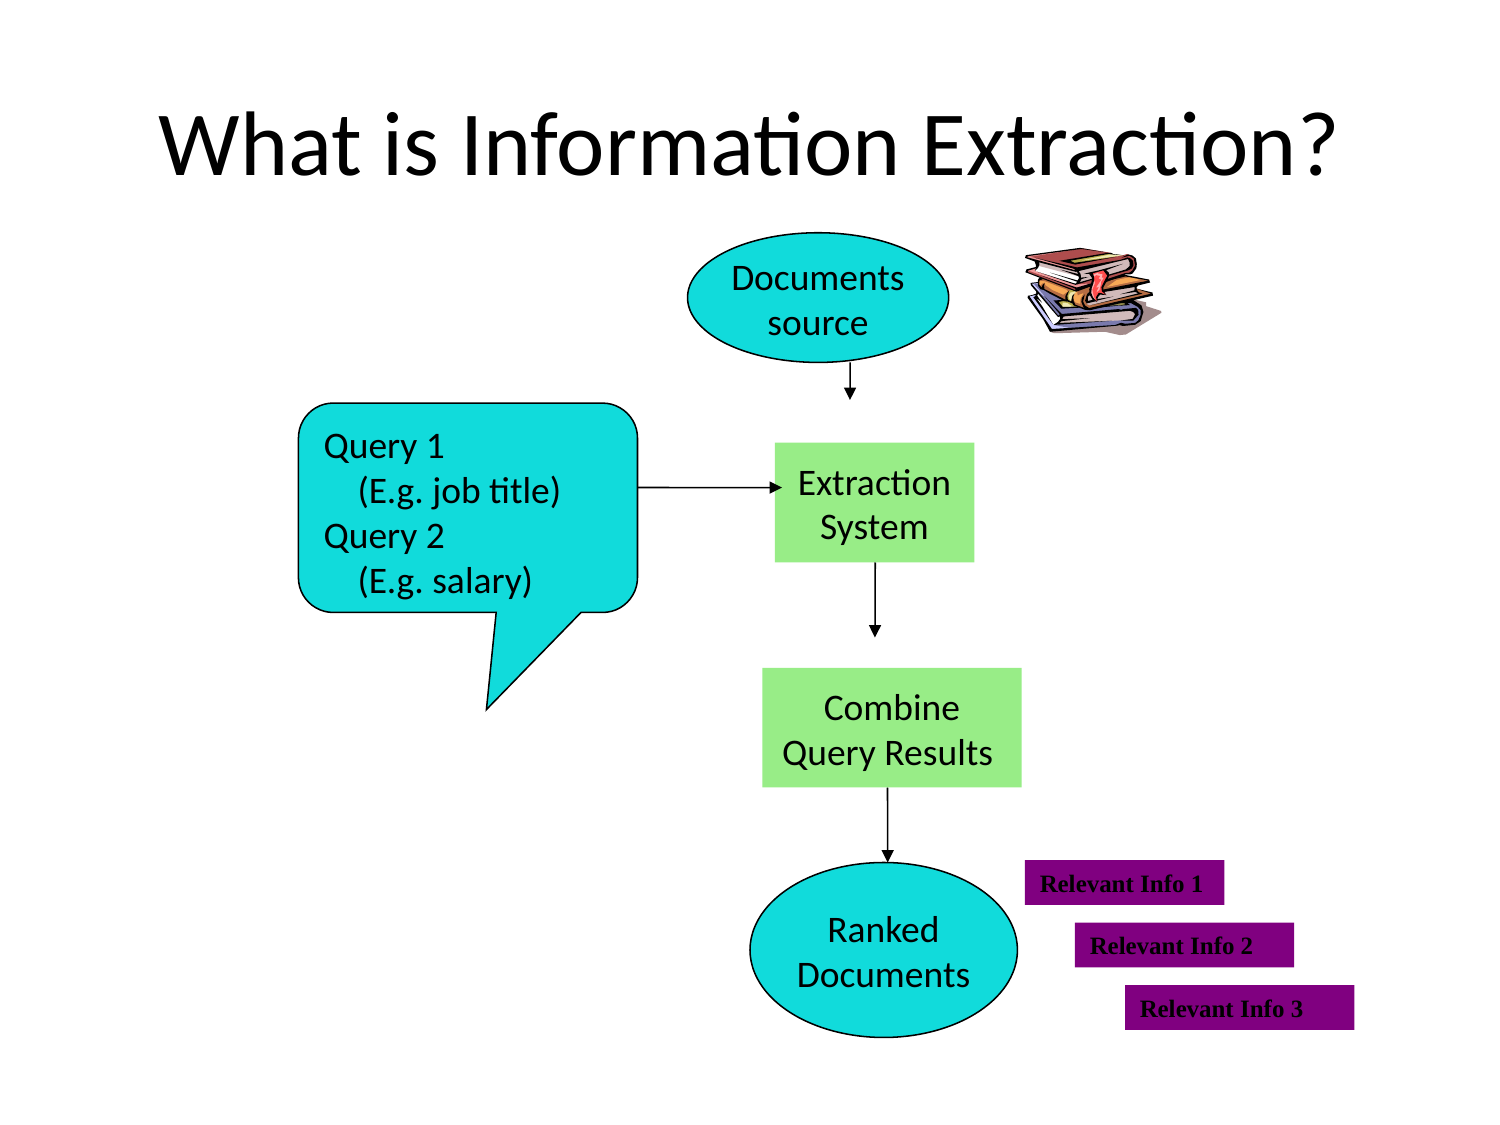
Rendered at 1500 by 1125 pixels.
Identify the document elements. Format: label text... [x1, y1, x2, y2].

text_box [881, 788, 894, 863]
text_box Extraction System [774, 442, 975, 563]
text_box Relevant Info 1 [1024, 860, 1225, 905]
text_box [638, 481, 783, 494]
text_box Documents source [687, 232, 949, 363]
text_box Query 1 (E.g. job title) Query 2 (E.g. salary) [298, 403, 638, 710]
text_box [868, 562, 882, 638]
text_box Relevant Info 2 [1074, 922, 1295, 968]
title What is Information Extraction? [75, 45, 1425, 233]
text_box Ranked Documents [750, 862, 1018, 1038]
picture [1024, 247, 1163, 337]
text_box Relevant Info 3 [1125, 985, 1355, 1030]
text_box Combine Query Results [762, 667, 1022, 788]
text_box [843, 362, 857, 400]
